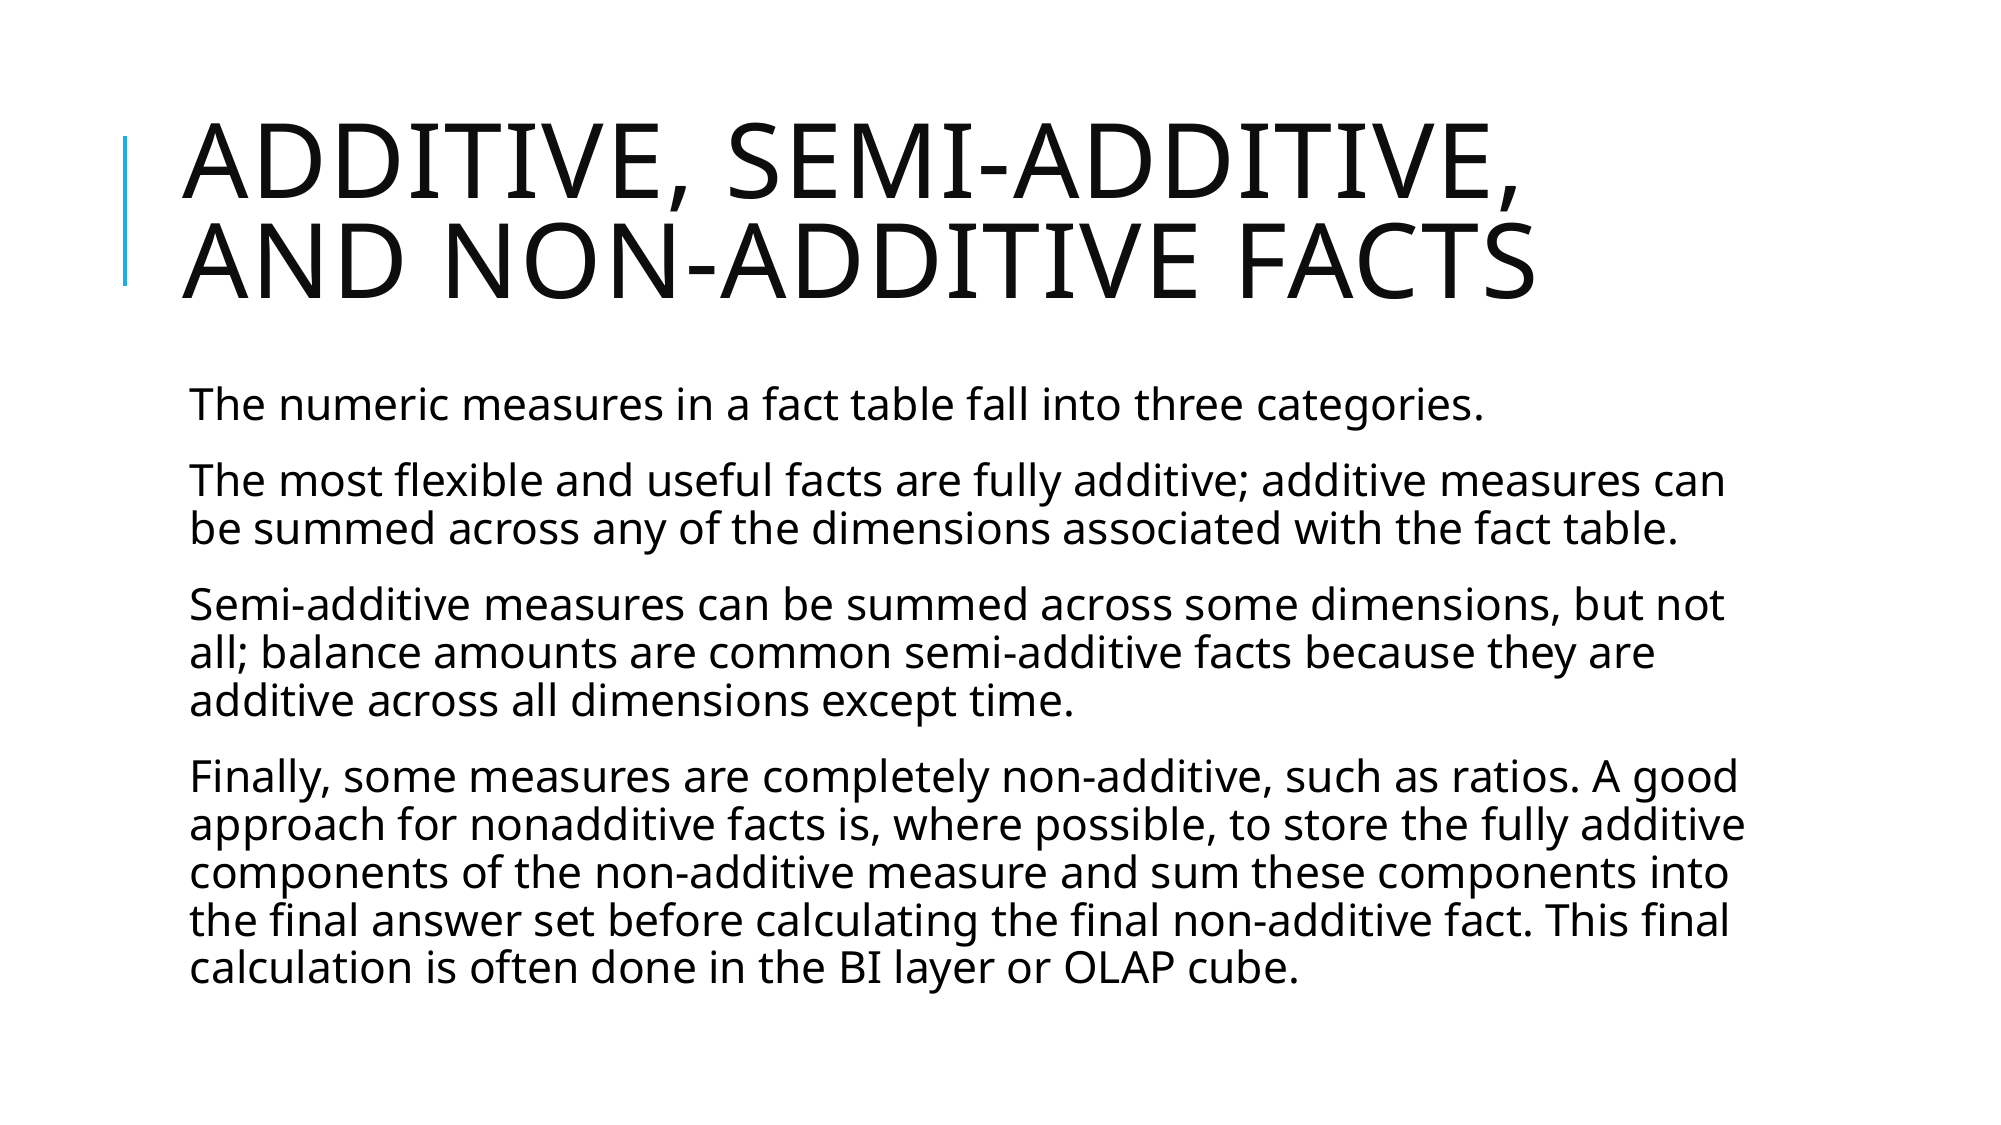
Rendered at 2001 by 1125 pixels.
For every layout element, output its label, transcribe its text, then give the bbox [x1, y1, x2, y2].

list The numeric measures in a fact table fall into three categories. The most flexible and useful facts are fully additive; additive measures can be summed across any of the dimensions associated with the fact table. Semi-additive measures can be summed across some dimensions, but not all; balance amounts are common semi-additive facts because they are additive across all dimensions except time. Finally, some measures are completely non-additive, such as ratios. A good approach for nonadditive facts is, where possible, to store the fully additive components of the non-additive measure and sum these components into the final answer set before calculating the final non-additive fact. This final calculation is often done in the BI layer or OLAP cube. [168, 375, 1763, 1035]
title Additive, Semi-Additive, and Non-Additive Facts [168, 96, 1763, 342]
